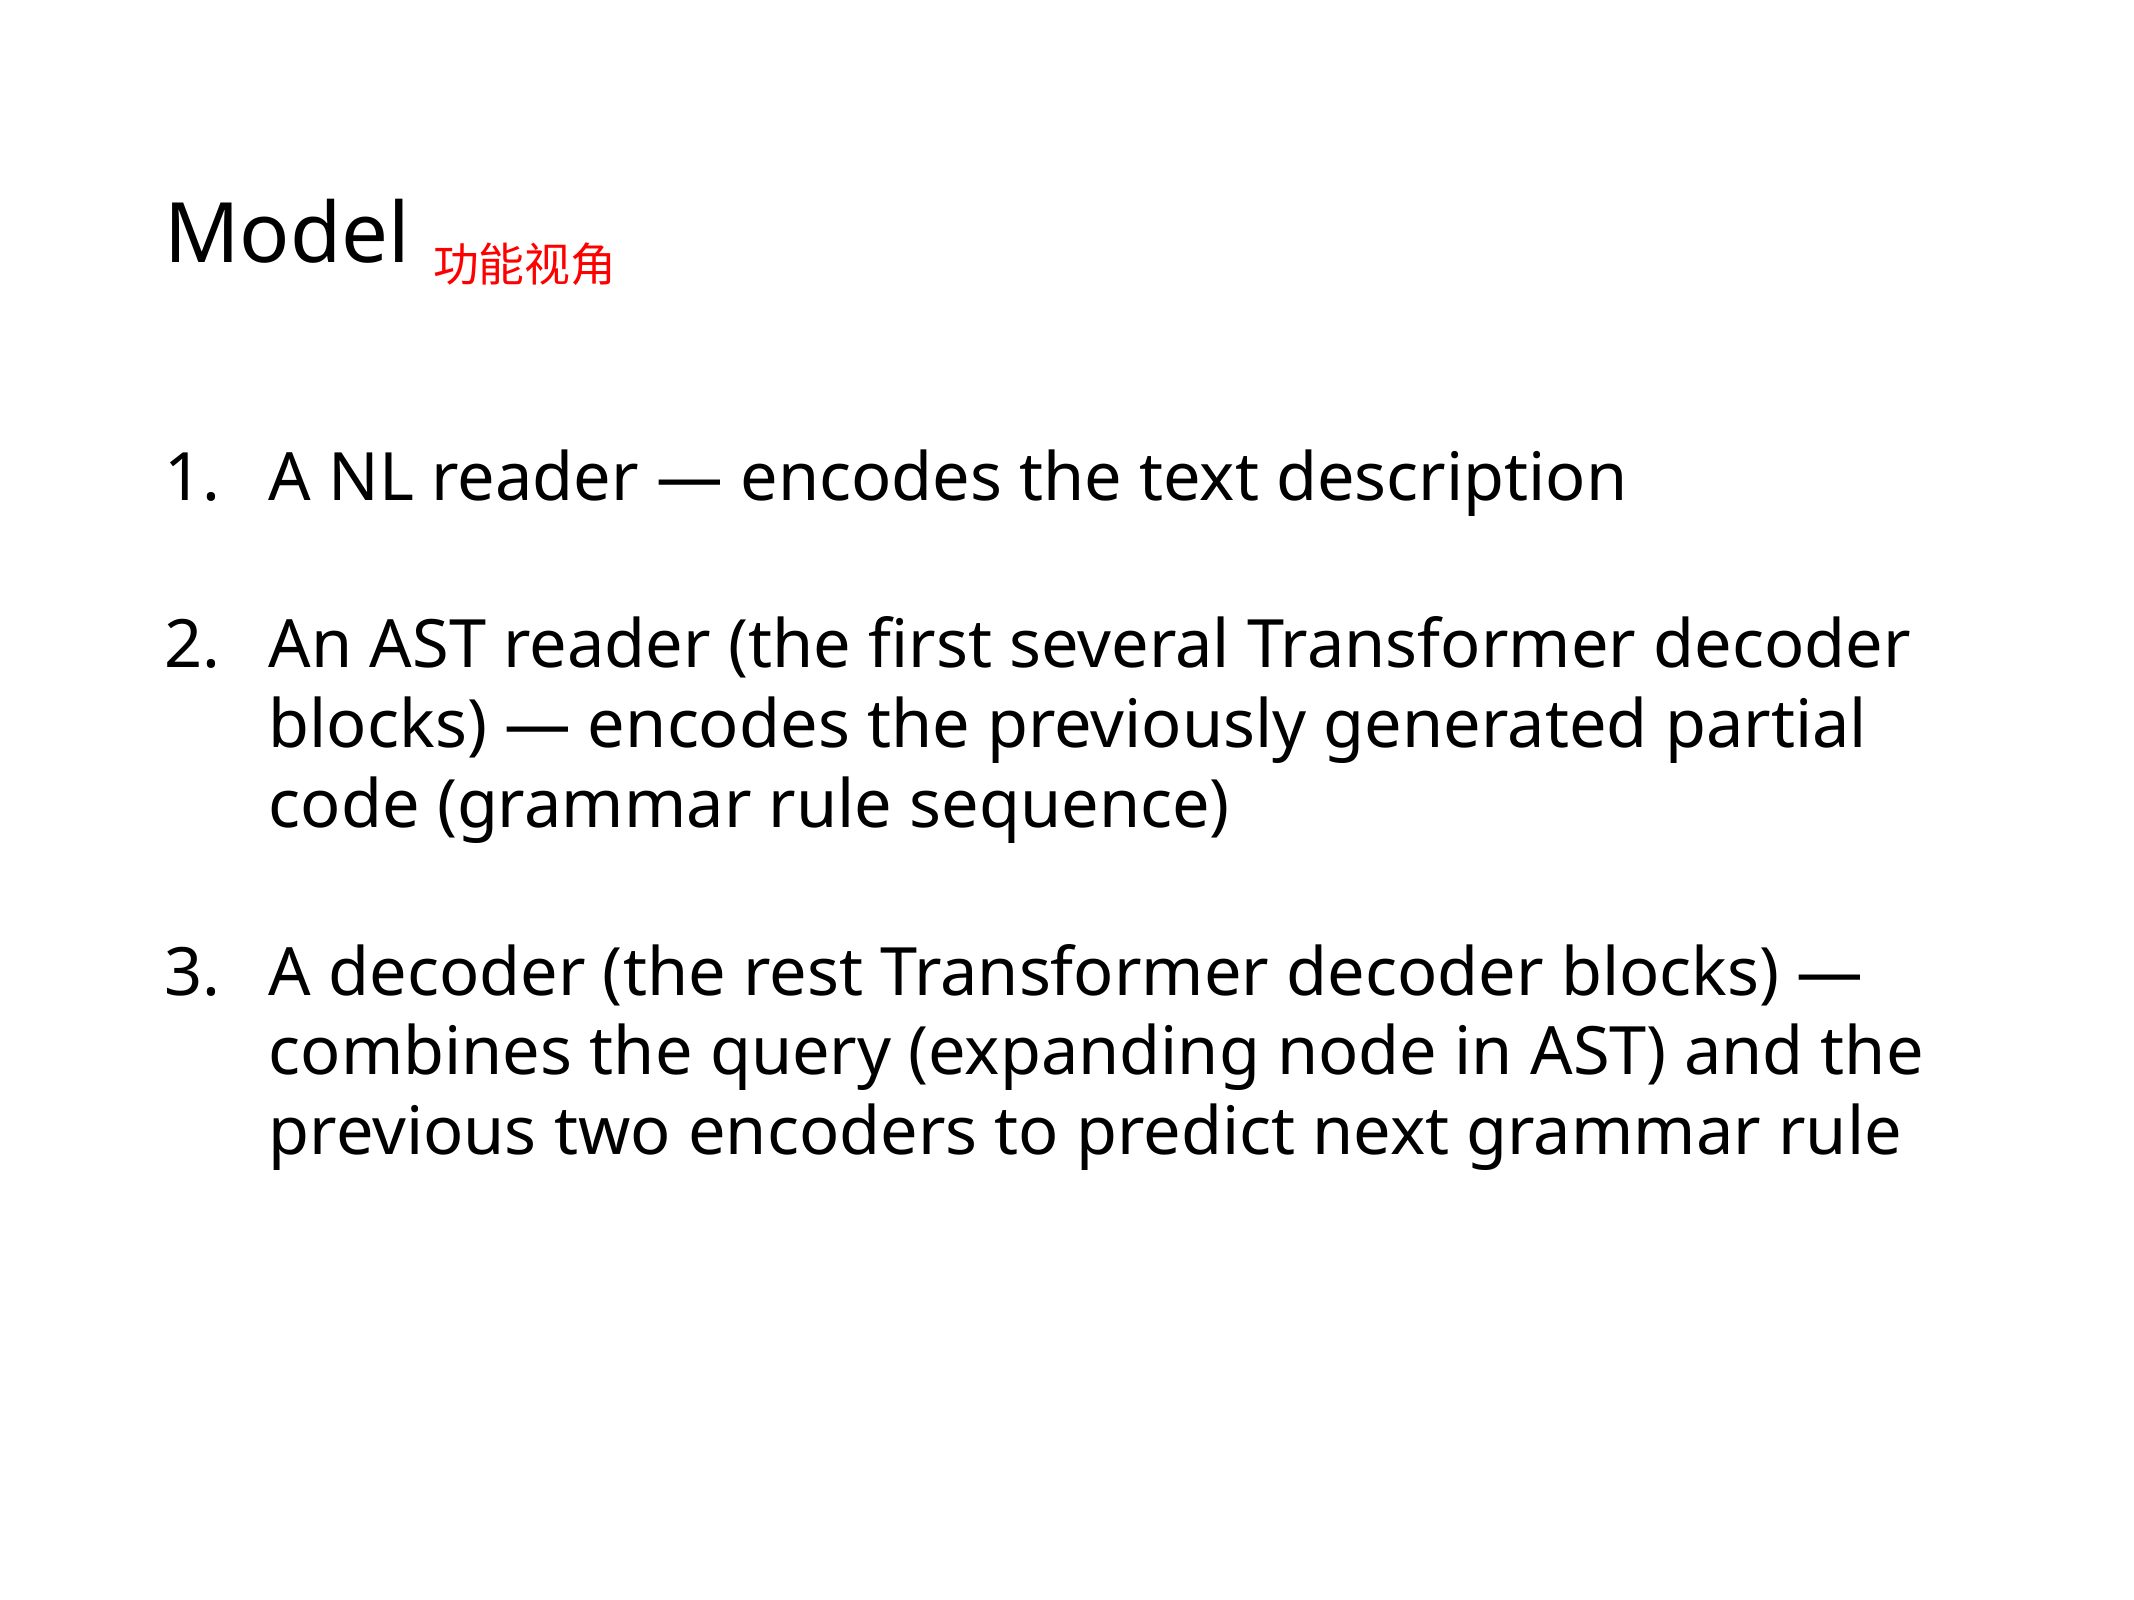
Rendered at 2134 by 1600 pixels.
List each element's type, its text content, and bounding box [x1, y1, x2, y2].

list A NL reader — encodes the text description An AST reader (the first several Transformer decoder blocks) — encodes the previously generated partial code (grammar rule sequence) A decoder (the rest Transformer decoder blocks) — combines the query (expanding node in AST) and the previous two encoders to predict next grammar rule [155, 424, 1978, 1457]
title Model [155, 41, 1978, 397]
text_box 功能视角 [418, 218, 632, 298]
